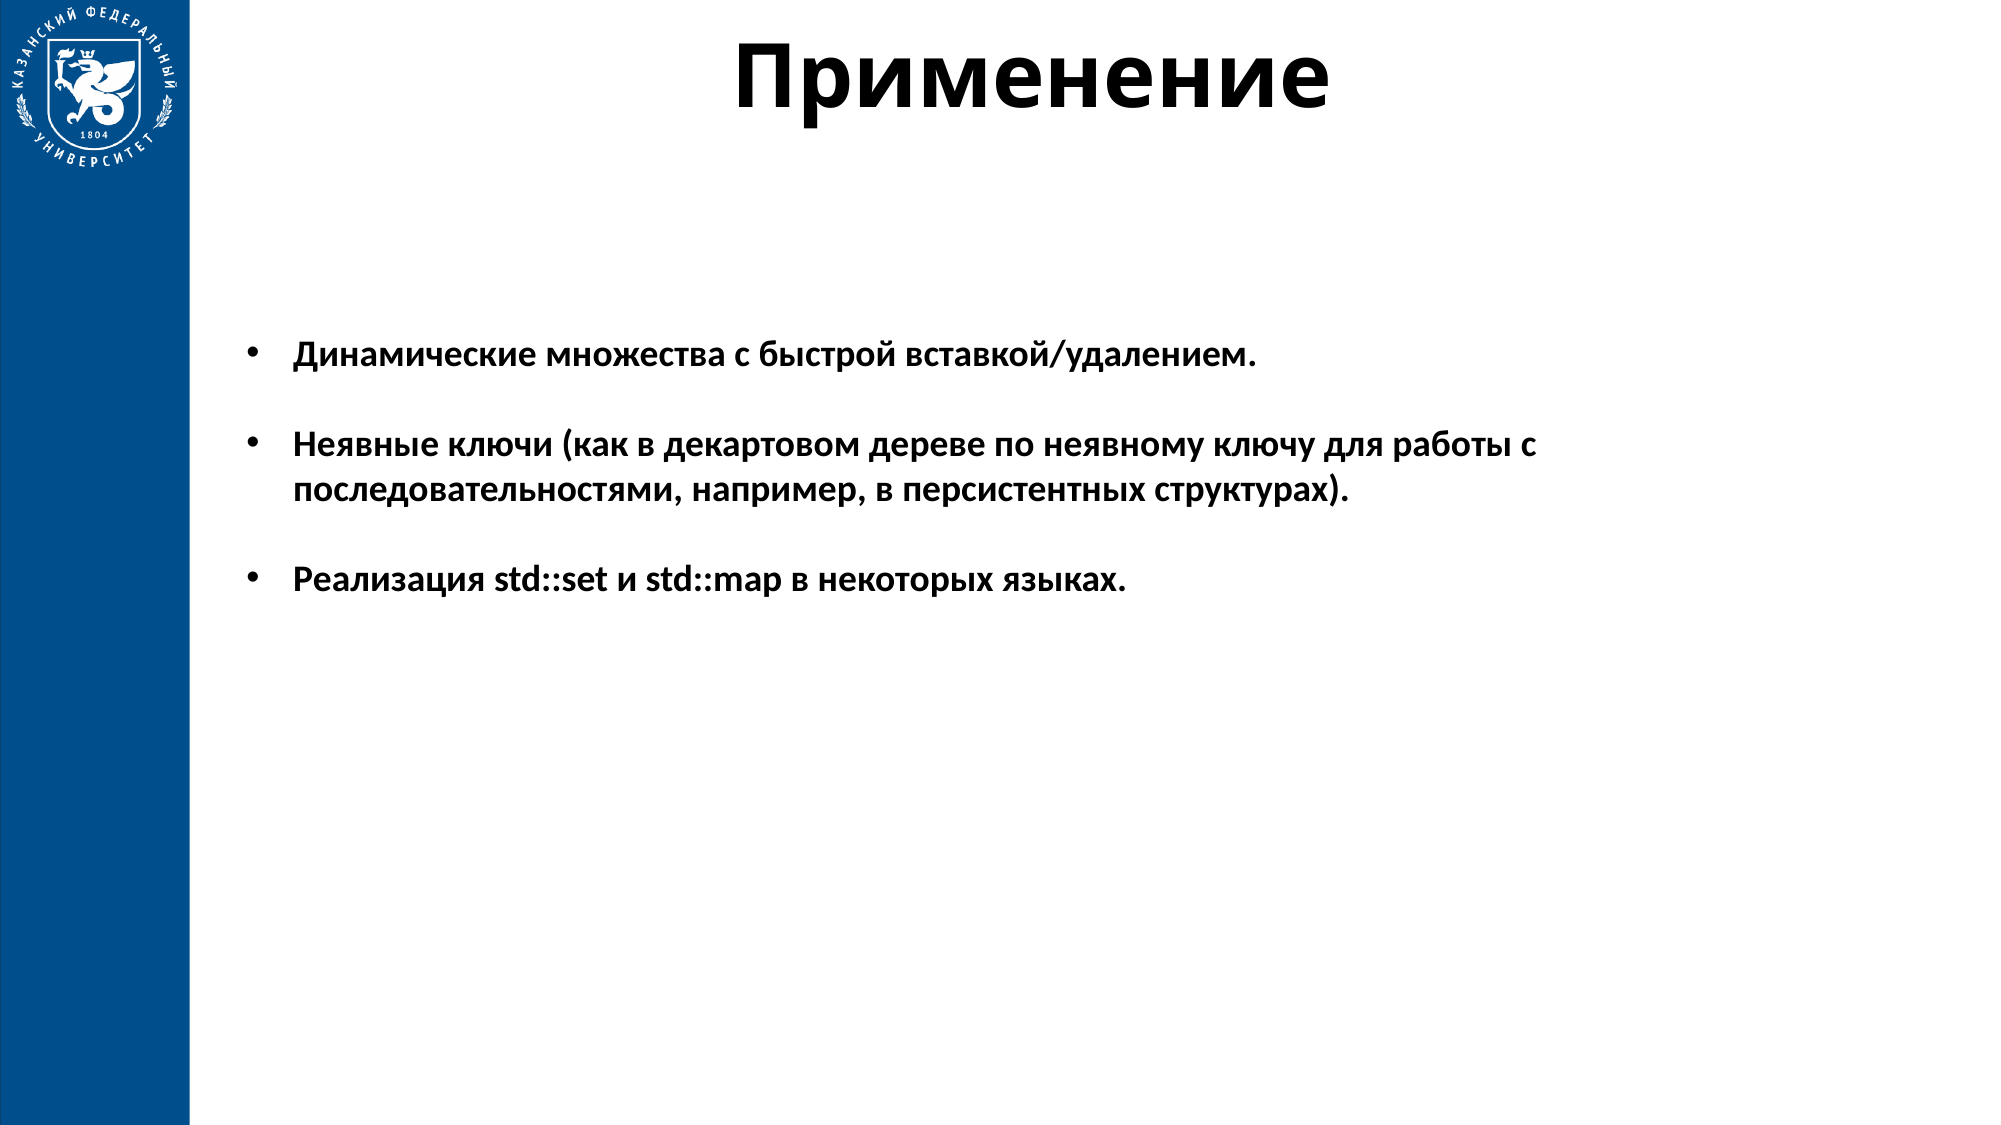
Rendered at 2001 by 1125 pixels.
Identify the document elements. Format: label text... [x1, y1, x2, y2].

text_box Динамические множества с быстрой вставкой/удалением. Неявные ключи (как в декартовом дереве по неявному ключу для работы с последовательностями, например, в персистентных структурах). Реализация std::set и std::map в некоторых языках. [231, 321, 1945, 607]
text_box Применение [338, 10, 1725, 133]
picture [0, 0, 190, 1125]
